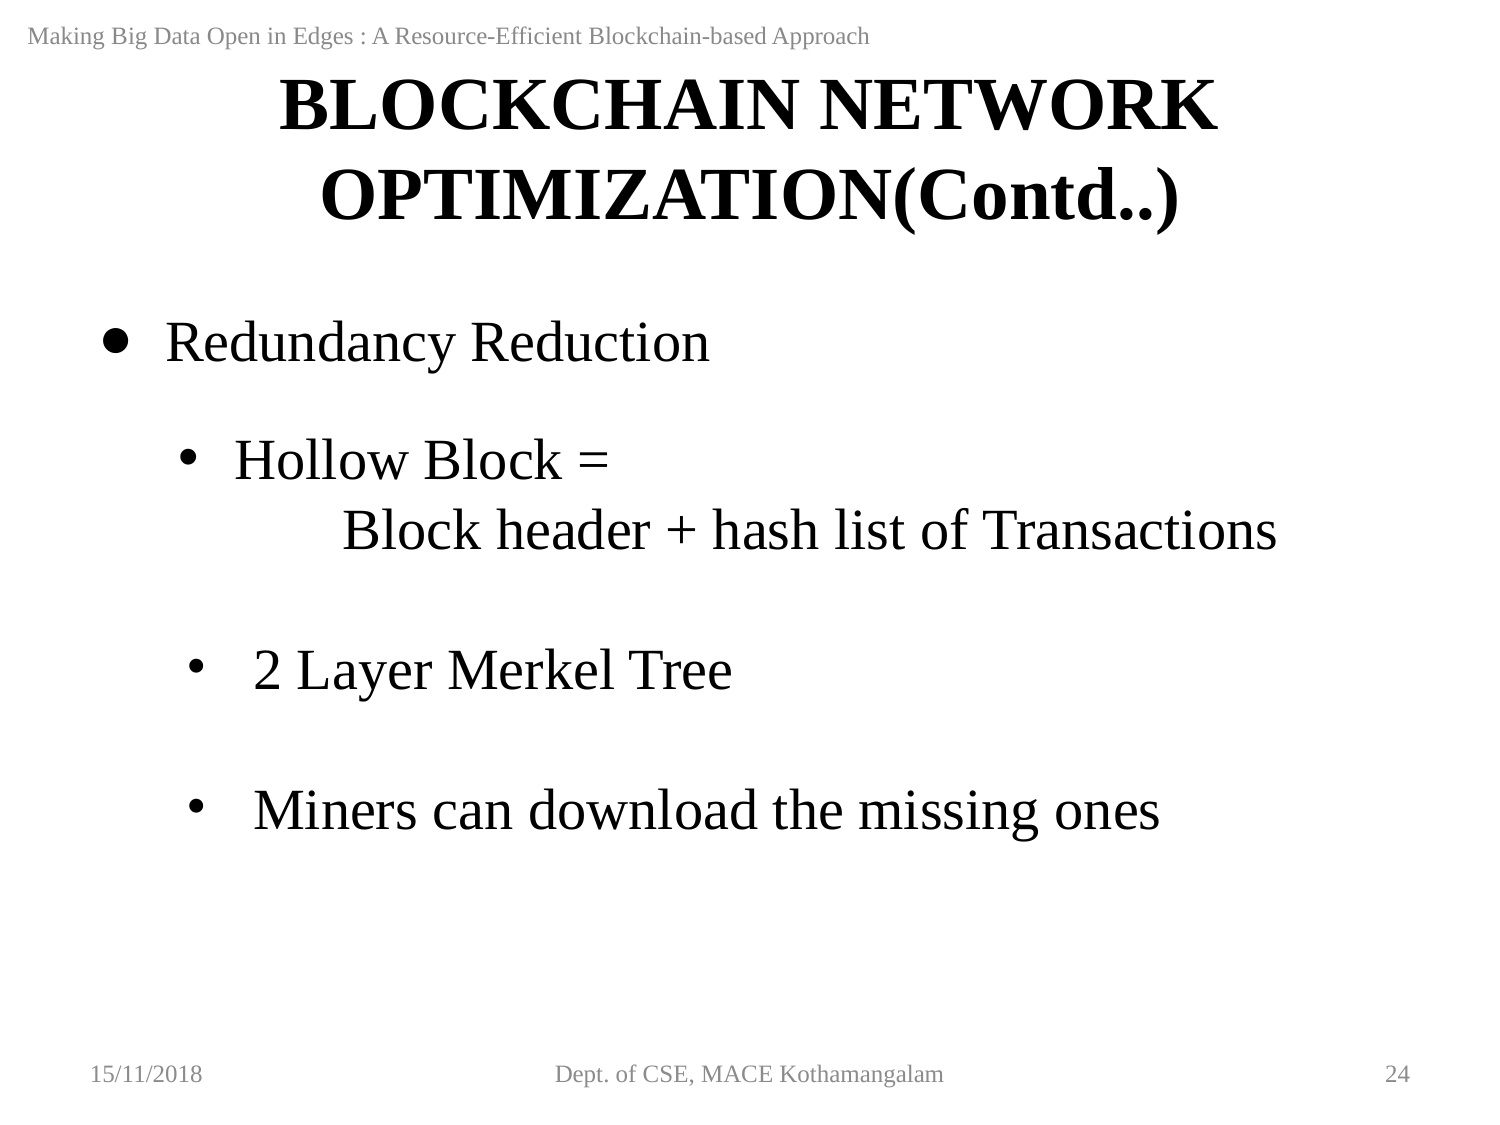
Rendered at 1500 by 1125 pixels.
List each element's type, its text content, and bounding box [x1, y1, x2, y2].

text_box ‹#› [1074, 1042, 1425, 1103]
text_box BLOCKCHAIN NETWORK OPTIMIZATION(Contd..) [75, 57, 1425, 233]
text_box Making Big Data Open in Edges : A Resource-Efficient Blockchain-based Approach [12, 12, 1263, 58]
text_box Redundancy Reduction [75, 288, 1425, 985]
text_box Dept. of CSE, MACE Kothamangalam [512, 1042, 988, 1103]
text_box Hollow Block = Block header + hash list of Transactions 2 Layer Merkel Tree Miners can download the missing ones [163, 406, 1358, 932]
text_box 15/11/2018 [74, 1042, 425, 1103]
